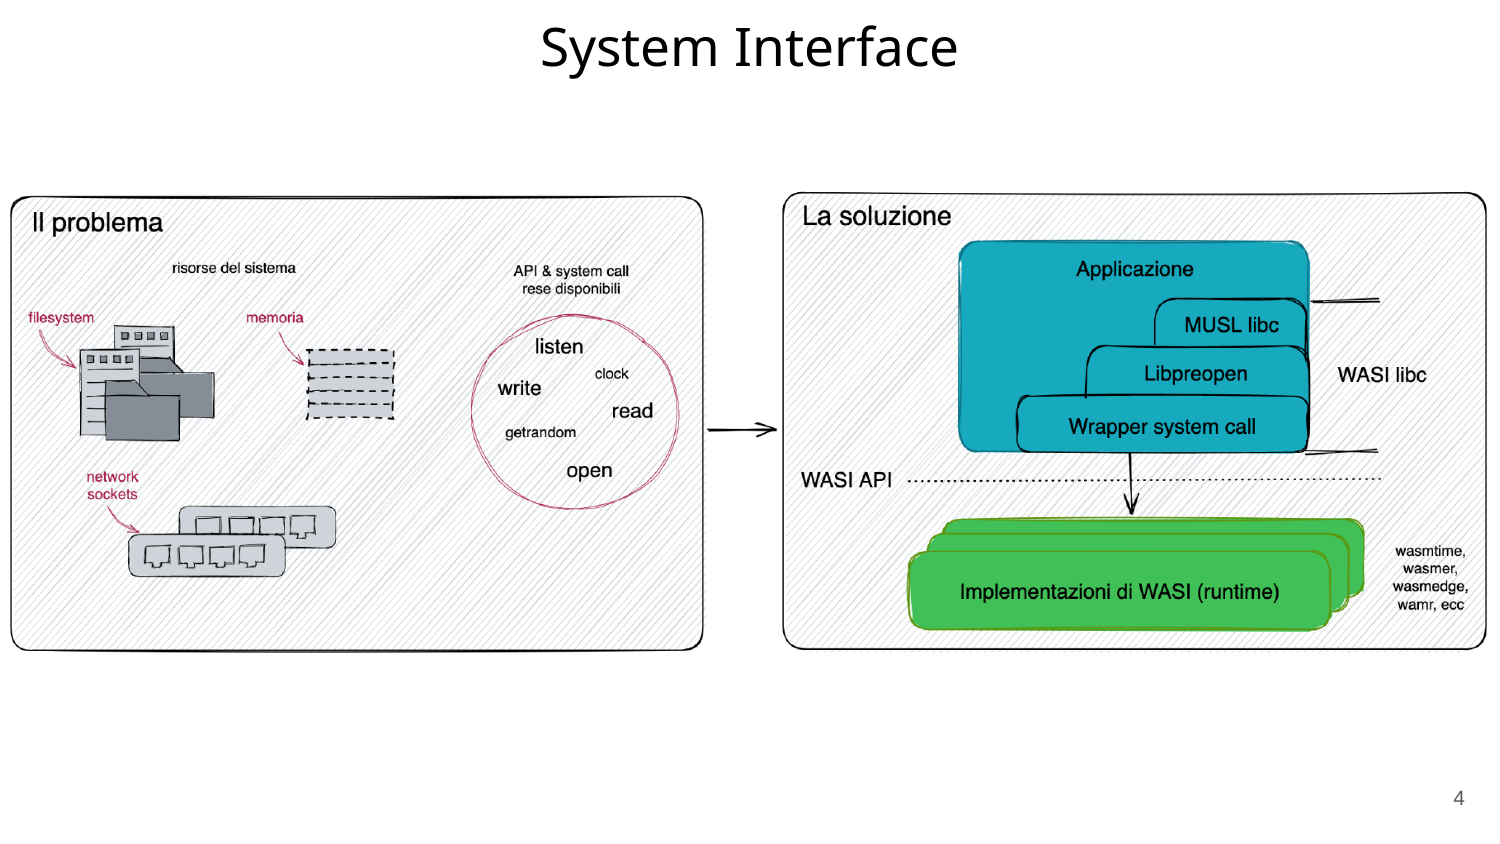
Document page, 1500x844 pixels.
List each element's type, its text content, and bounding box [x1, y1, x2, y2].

picture [5, 182, 1495, 661]
title System Interface [51, 0, 1449, 92]
slide_number ‹#› [1389, 764, 1480, 830]
